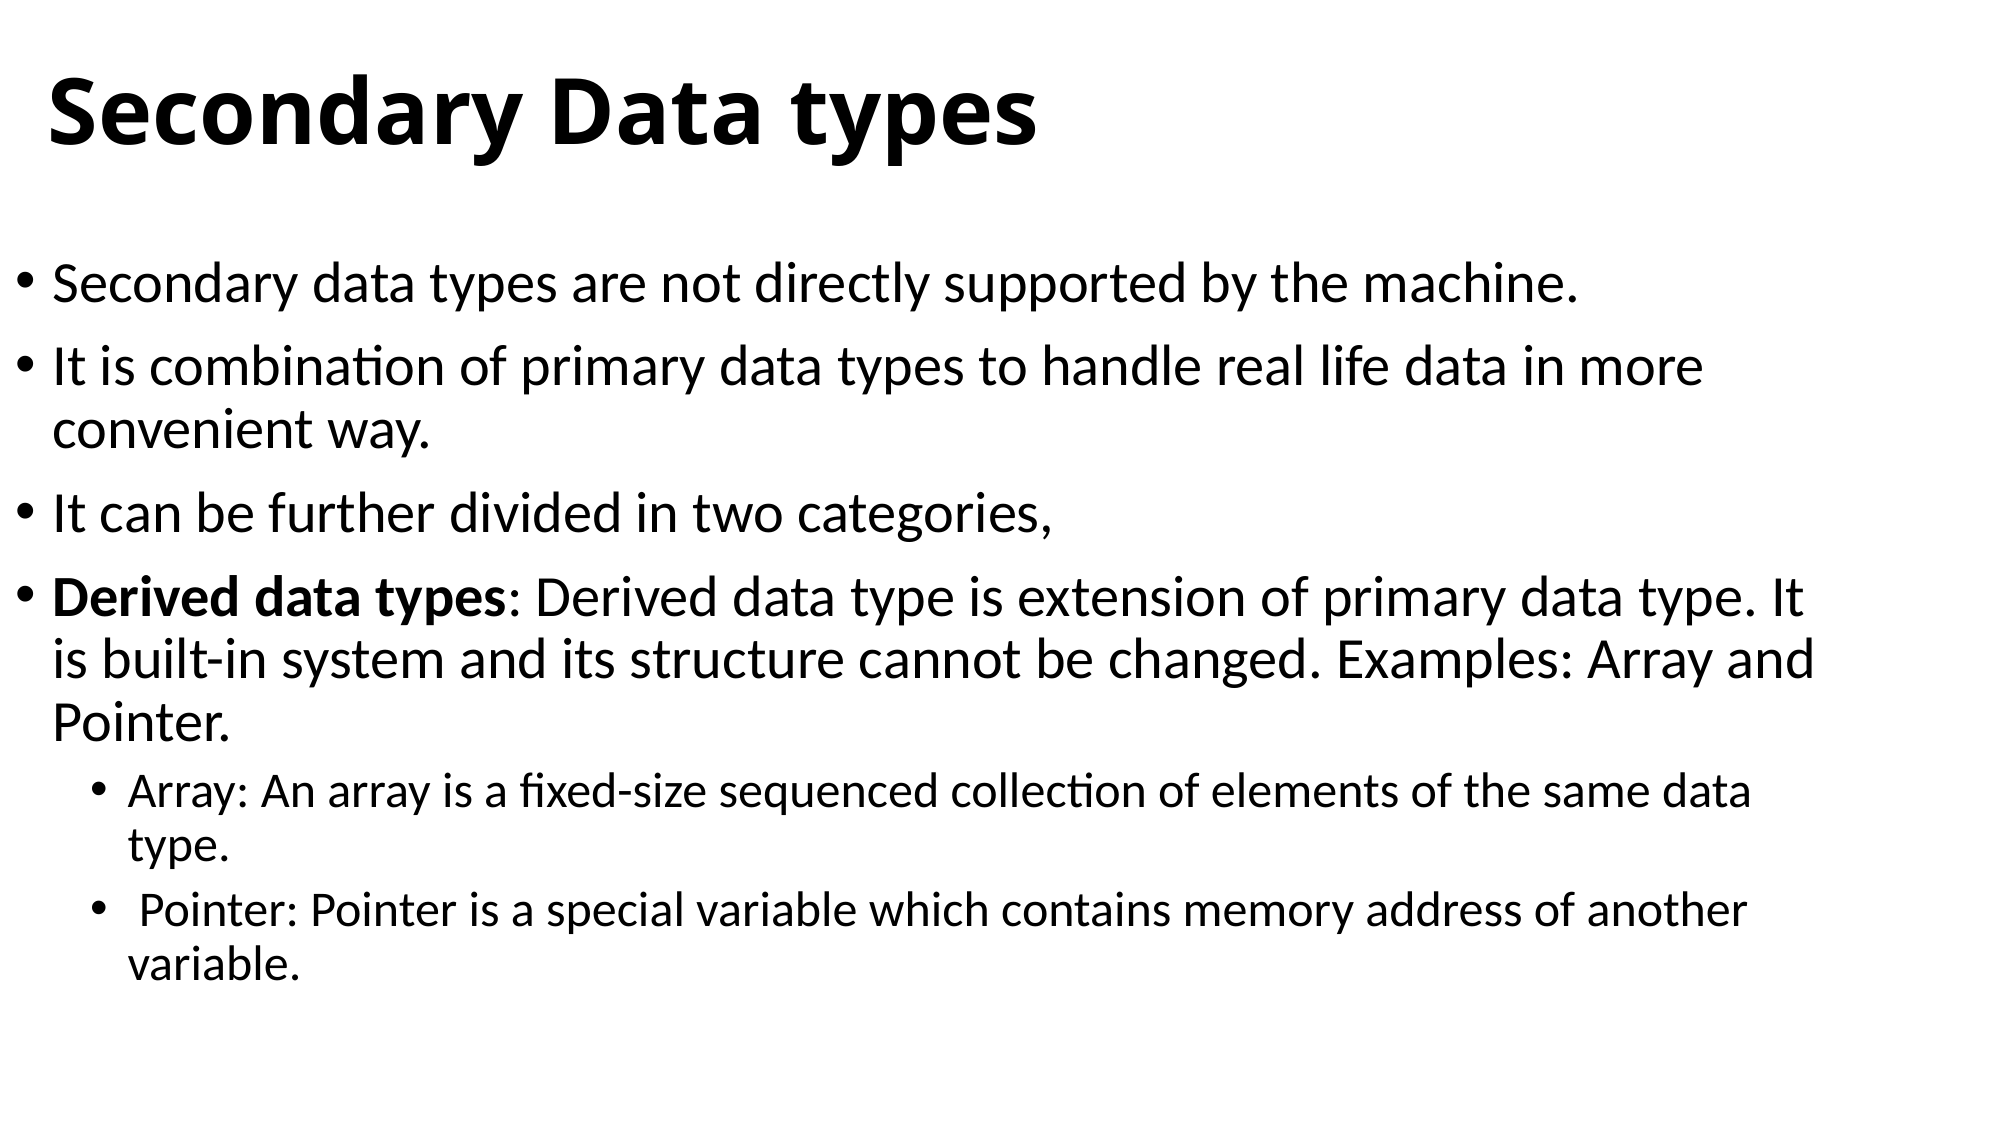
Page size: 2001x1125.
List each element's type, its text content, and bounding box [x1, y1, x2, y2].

title Secondary Data types [32, 2, 1133, 228]
list Secondary data types are not directly supported by the machine. It is combination of primary data types to handle real life data in more convenient way. It can be further divided in two categories, Derived data types: Derived data type is extension of primary data type. It is built-in system and its structure cannot be changed. Examples: Array and Pointer. Array: An array is a fixed-size sequenced collection of elements of the same data type. Pointer: Pointer is a special variable which contains memory address of another variable. [0, 244, 1861, 1060]
